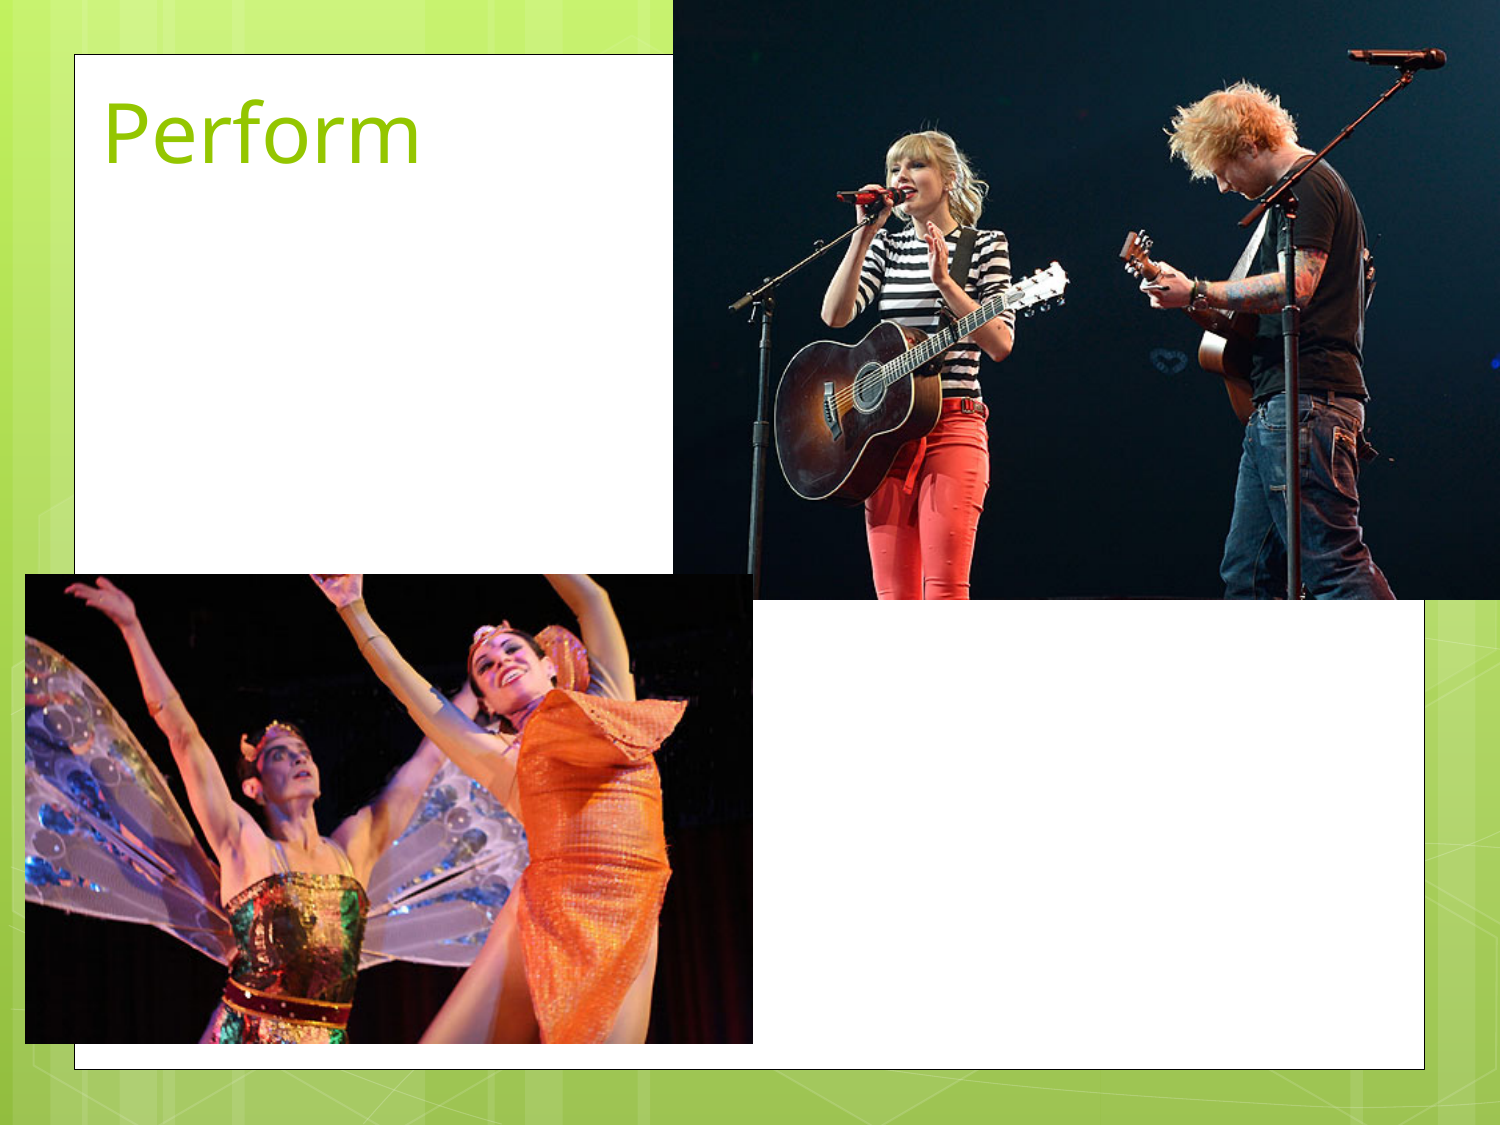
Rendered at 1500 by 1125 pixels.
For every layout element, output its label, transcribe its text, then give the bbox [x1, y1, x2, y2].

picture [25, 0, 1500, 1044]
title Perform [85, 0, 671, 188]
